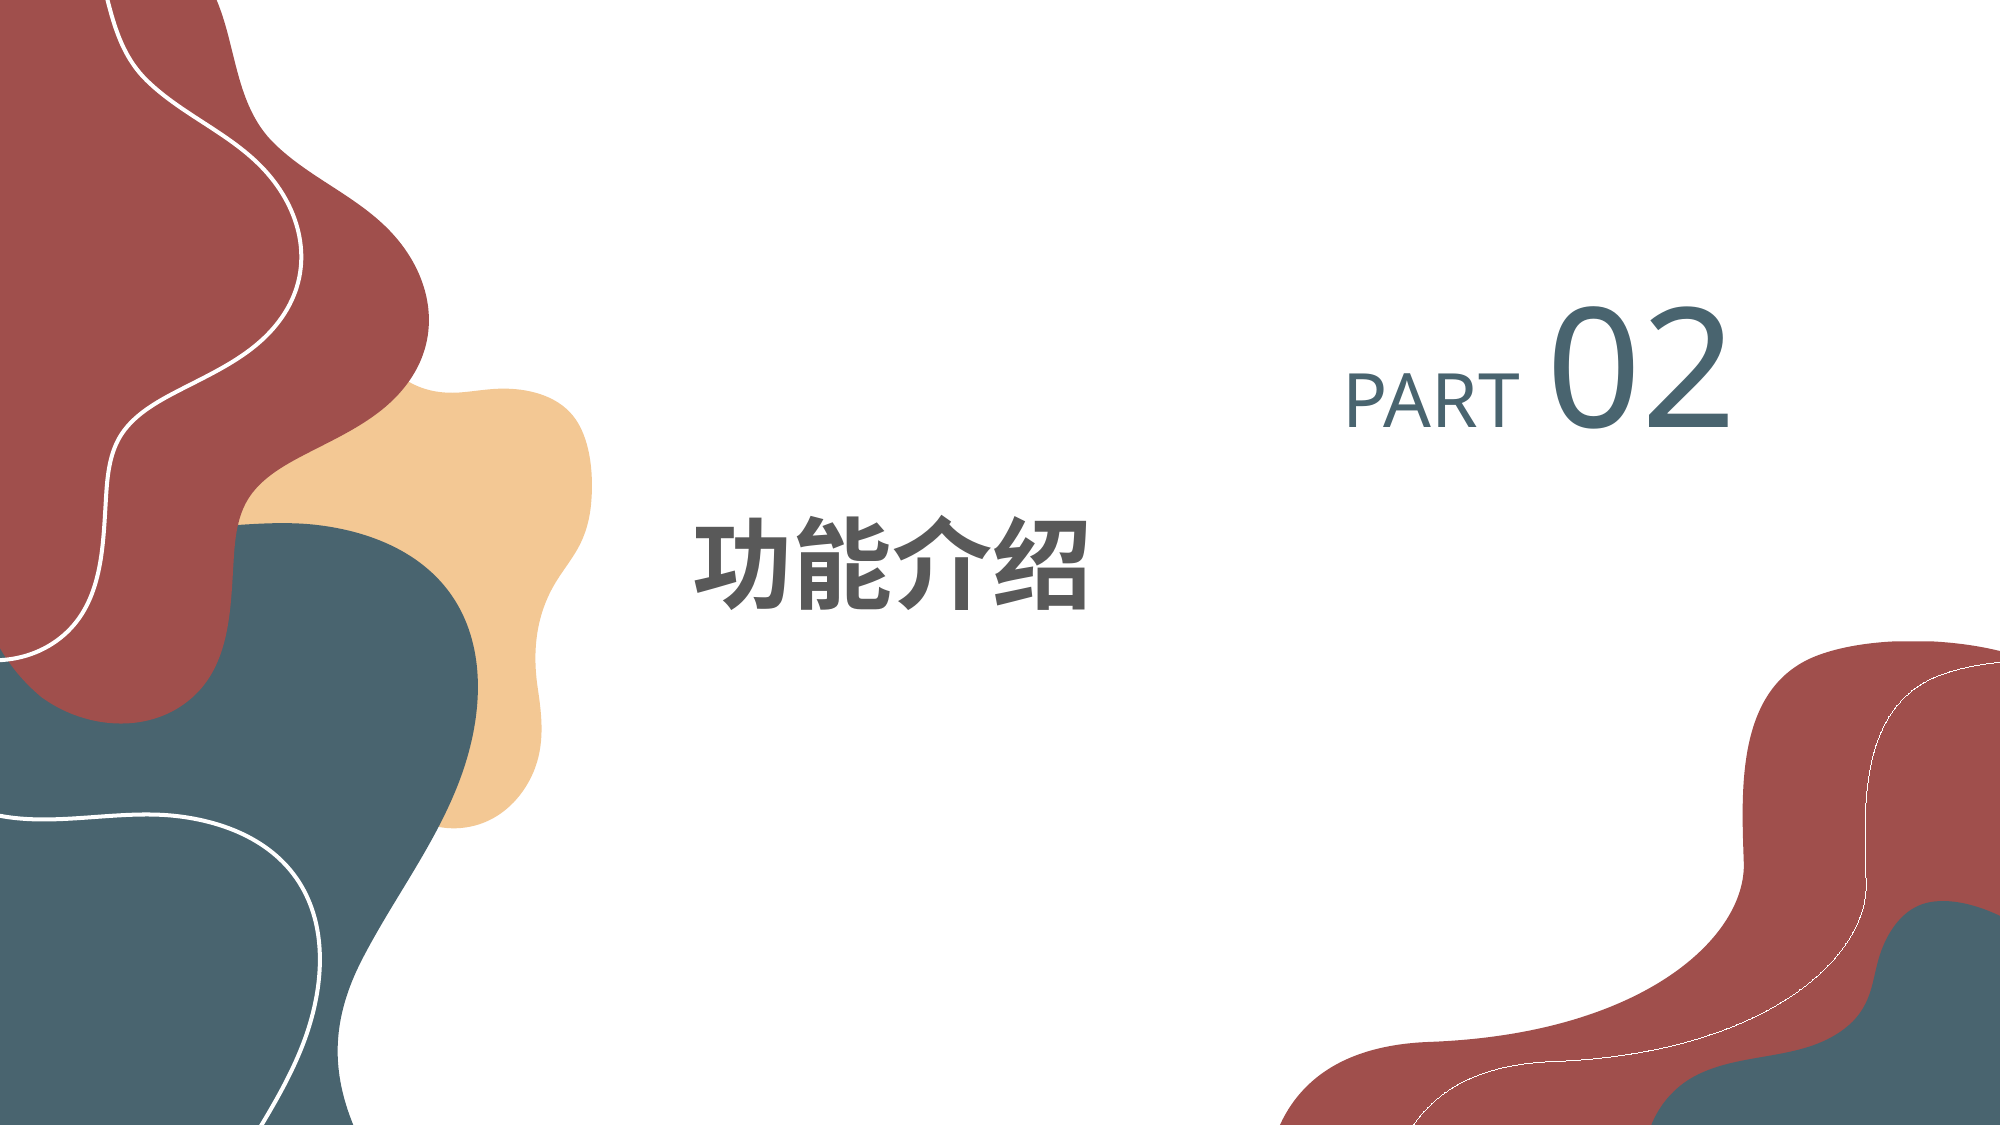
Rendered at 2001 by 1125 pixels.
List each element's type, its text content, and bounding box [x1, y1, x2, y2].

text_box [7, 0, 429, 724]
text_box [0, 0, 302, 661]
text_box [0, 814, 320, 1125]
text_box [1413, 662, 2000, 1125]
text_box [239, 382, 592, 829]
text_box 功能介绍 [678, 494, 1108, 629]
text_box PART 02 [1327, 253, 1753, 469]
text_box [0, 523, 478, 1125]
text_box [1279, 641, 2000, 1125]
